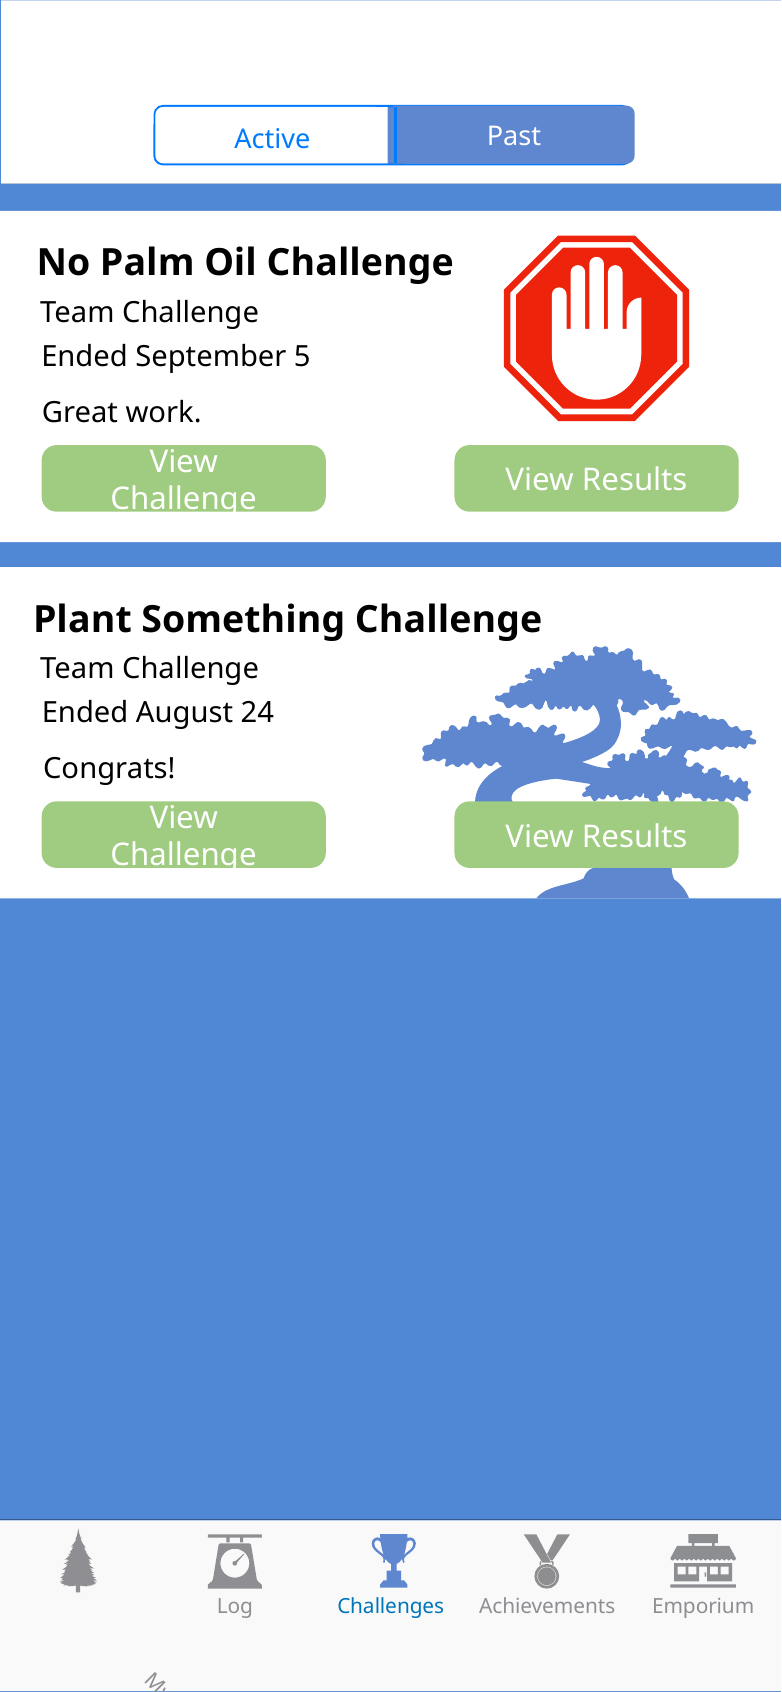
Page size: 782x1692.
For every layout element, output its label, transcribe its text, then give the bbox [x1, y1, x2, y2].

text_box [0, 210, 782, 543]
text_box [474, 1534, 621, 1625]
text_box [331, 1533, 451, 1625]
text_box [454, 444, 739, 512]
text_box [207, 1534, 263, 1625]
text_box Congrats! [40, 746, 179, 788]
text_box Plant Something Challenge [30, 591, 546, 643]
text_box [0, 0, 782, 187]
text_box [454, 801, 739, 869]
text_box [422, 646, 757, 802]
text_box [41, 801, 327, 869]
text_box Team Challenge [37, 290, 263, 332]
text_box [41, 444, 327, 512]
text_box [154, 106, 388, 164]
text_box Team Challenge [37, 646, 263, 688]
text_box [392, 105, 635, 165]
text_box [0, 567, 782, 899]
text_box Great work. [38, 390, 205, 432]
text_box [503, 235, 690, 422]
text_box [536, 869, 690, 899]
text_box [59, 1528, 288, 1692]
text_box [647, 1533, 759, 1625]
text_box Ended August 24 [38, 690, 278, 732]
text_box Ended September 5 [38, 334, 315, 376]
text_box No Palm Oil Challenge [33, 235, 458, 287]
text_box [0, 1520, 782, 1692]
